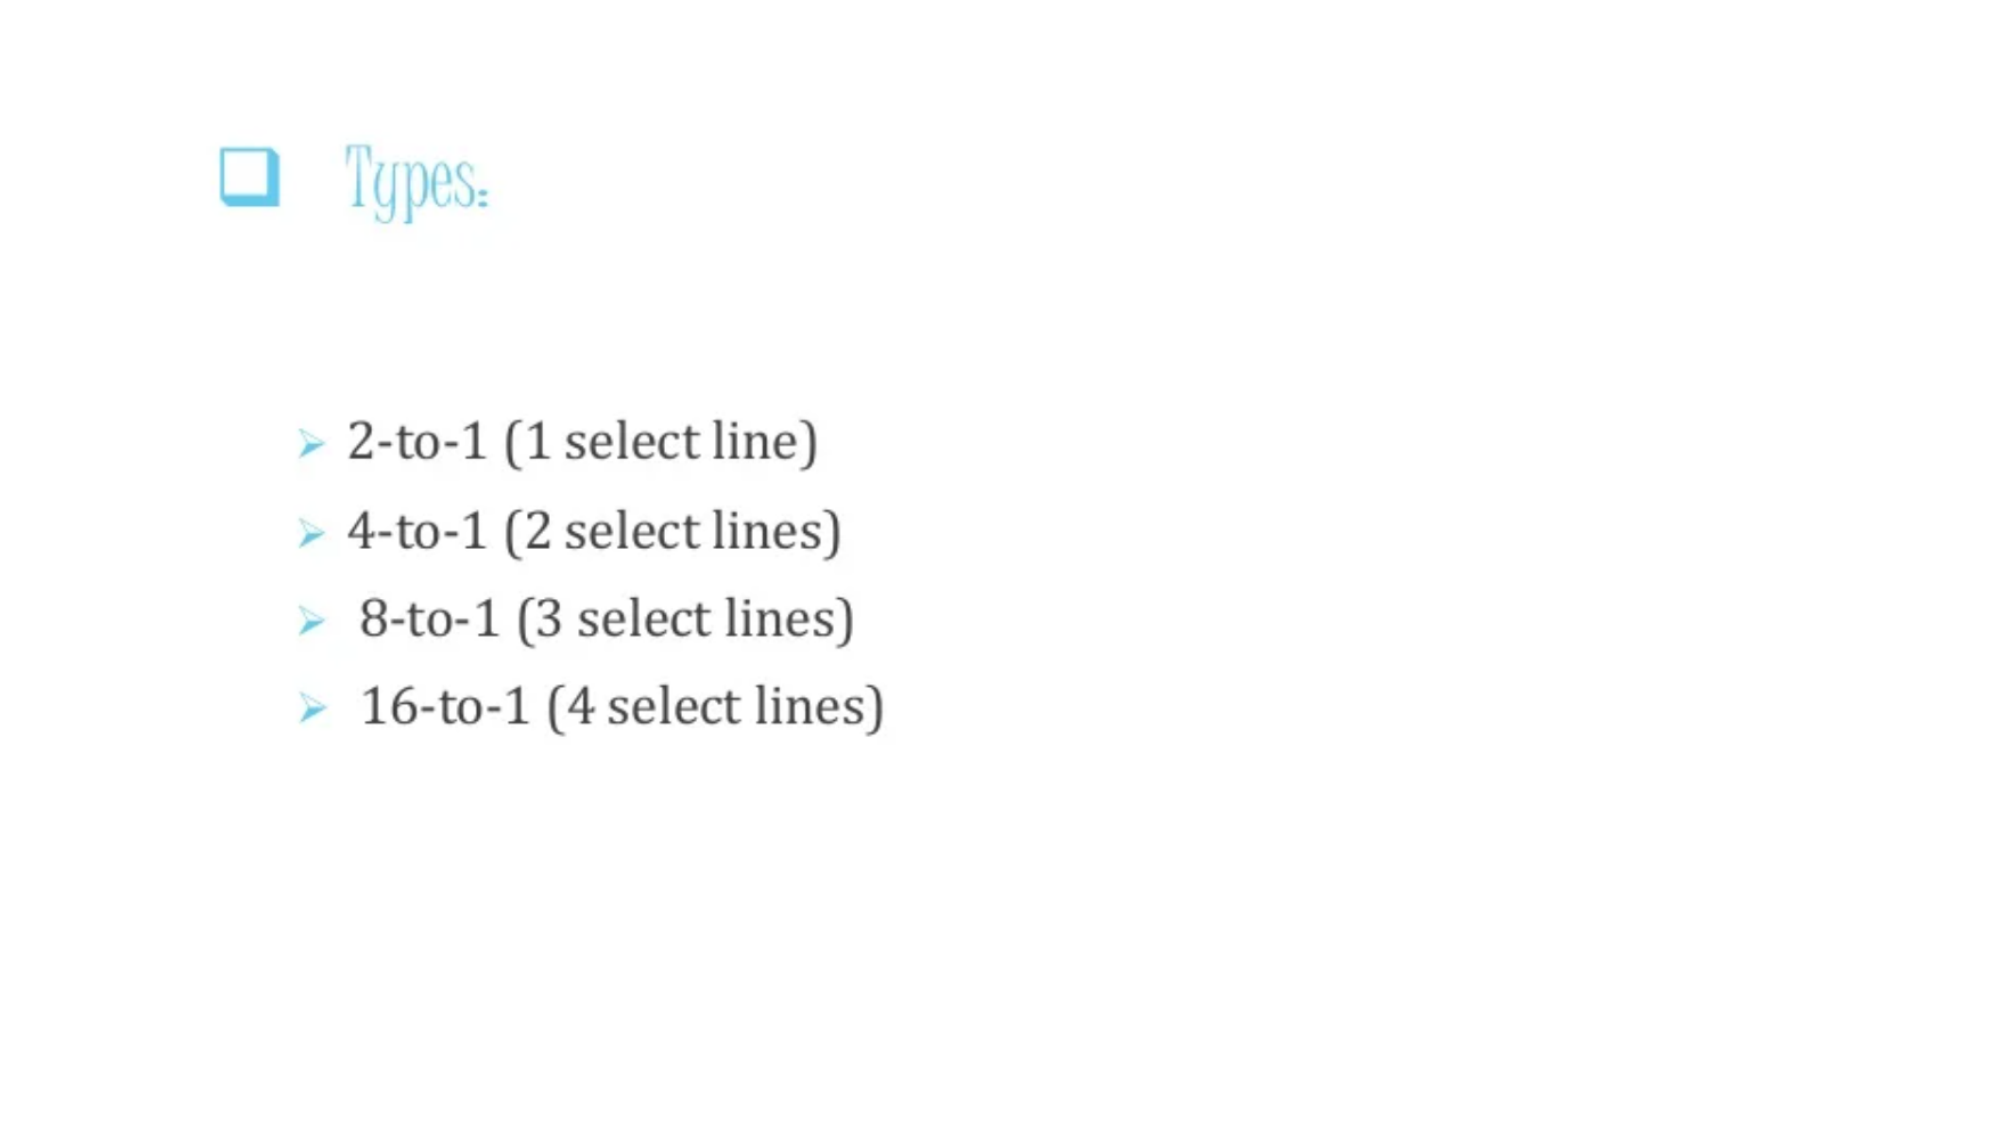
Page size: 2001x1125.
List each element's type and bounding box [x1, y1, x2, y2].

picture [167, 75, 1702, 974]
